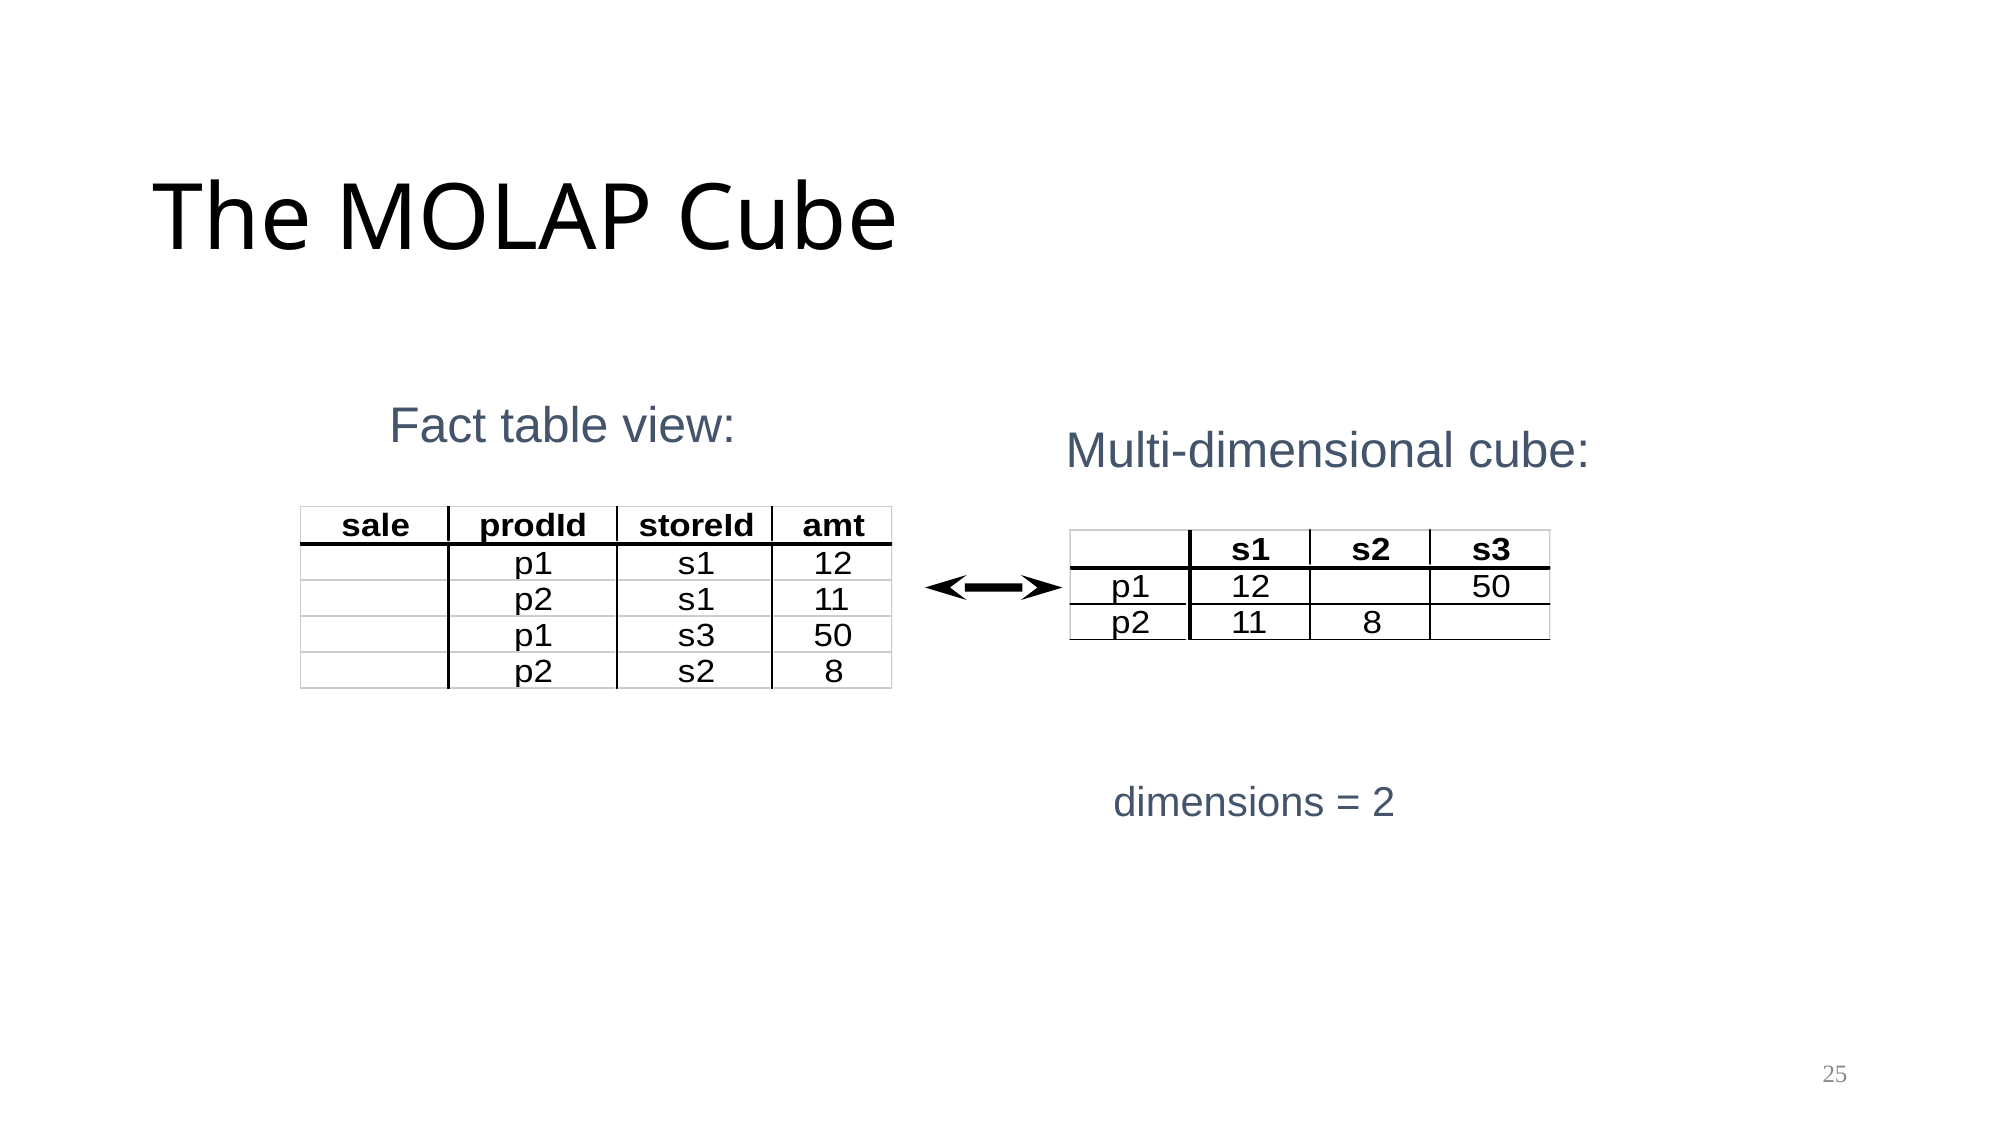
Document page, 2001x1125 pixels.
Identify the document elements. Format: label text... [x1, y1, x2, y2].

text_box Multi-dimensional cube: [1050, 409, 1606, 485]
text_box [924, 581, 946, 594]
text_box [1069, 529, 1553, 642]
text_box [299, 506, 895, 691]
text_box [1041, 581, 1063, 594]
text_box dimensions = 2 [1098, 767, 1411, 833]
slide_number 25 [1412, 1042, 1863, 1103]
text_box Fact table view: [374, 384, 752, 460]
title The MOLAP Cube [137, 59, 1863, 278]
